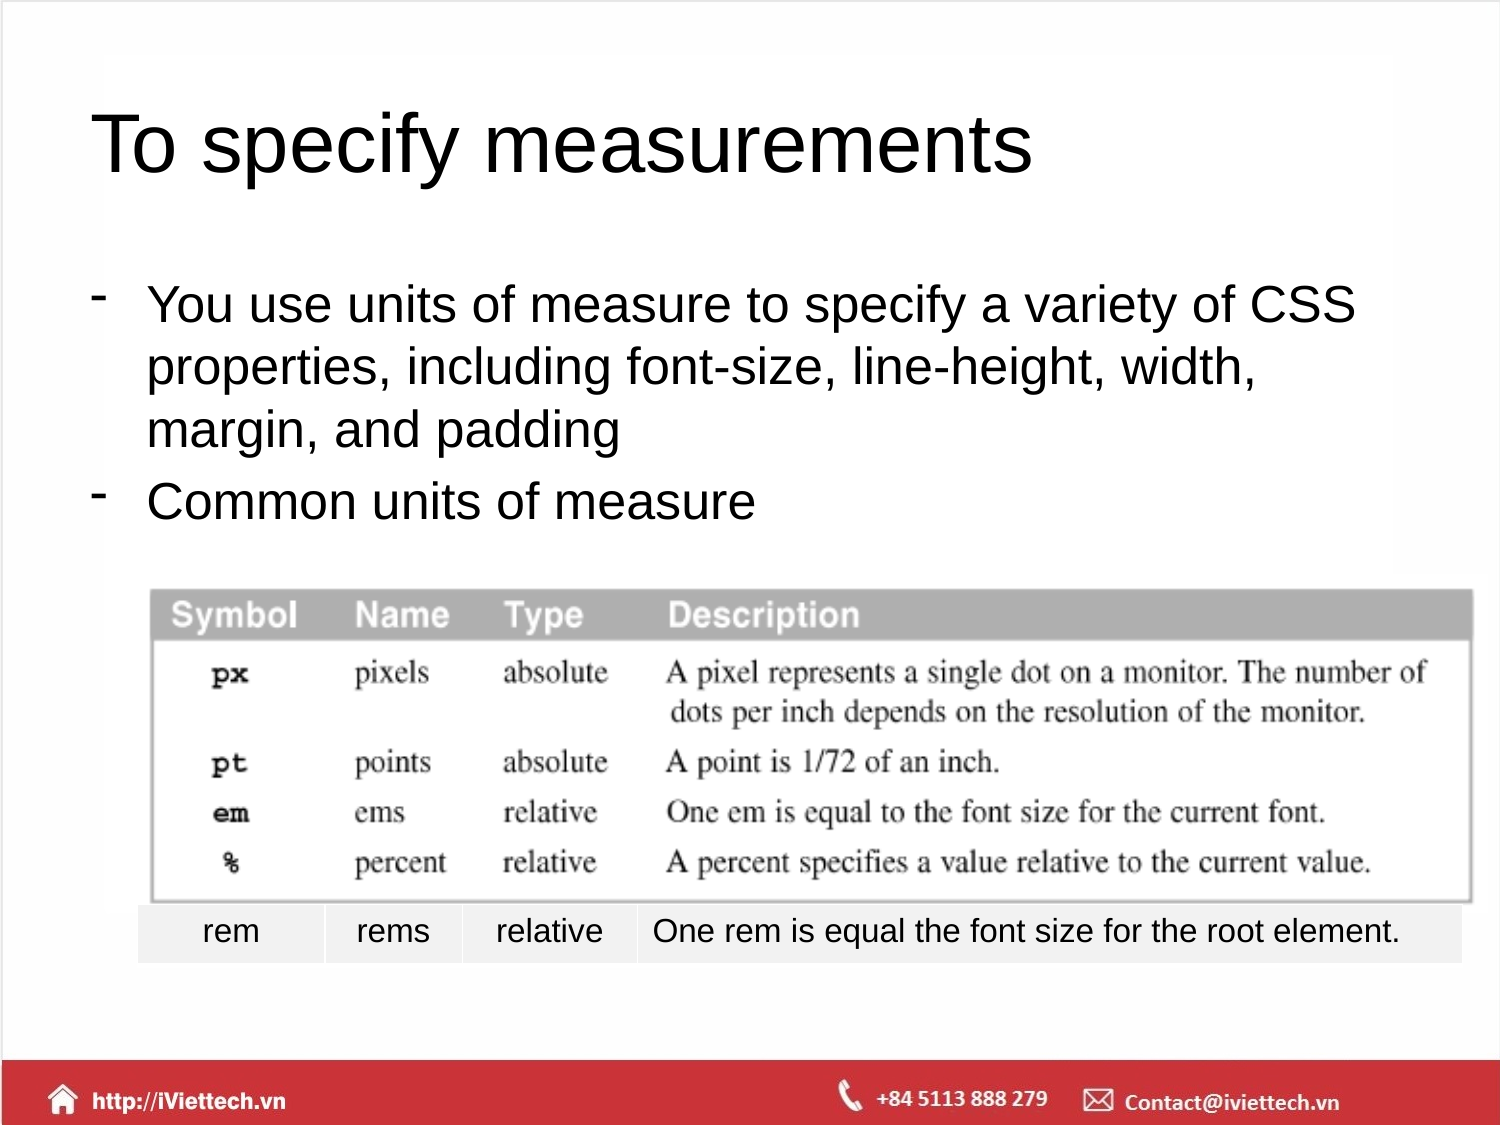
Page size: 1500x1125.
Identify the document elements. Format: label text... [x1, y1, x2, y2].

table_header relative [463, 922, 637, 963]
list You use units of measure to specify a variety of CSS properties, including font-size, line-height, width, margin, and padding Common units of measure [74, 262, 1426, 1006]
table_header One rem is equal the font size for the root element. [638, 922, 1462, 963]
table_header rem [138, 921, 324, 963]
picture [0, 0, 1500, 1125]
table_header rems [326, 922, 462, 963]
title To specify measurements [74, 44, 1426, 233]
